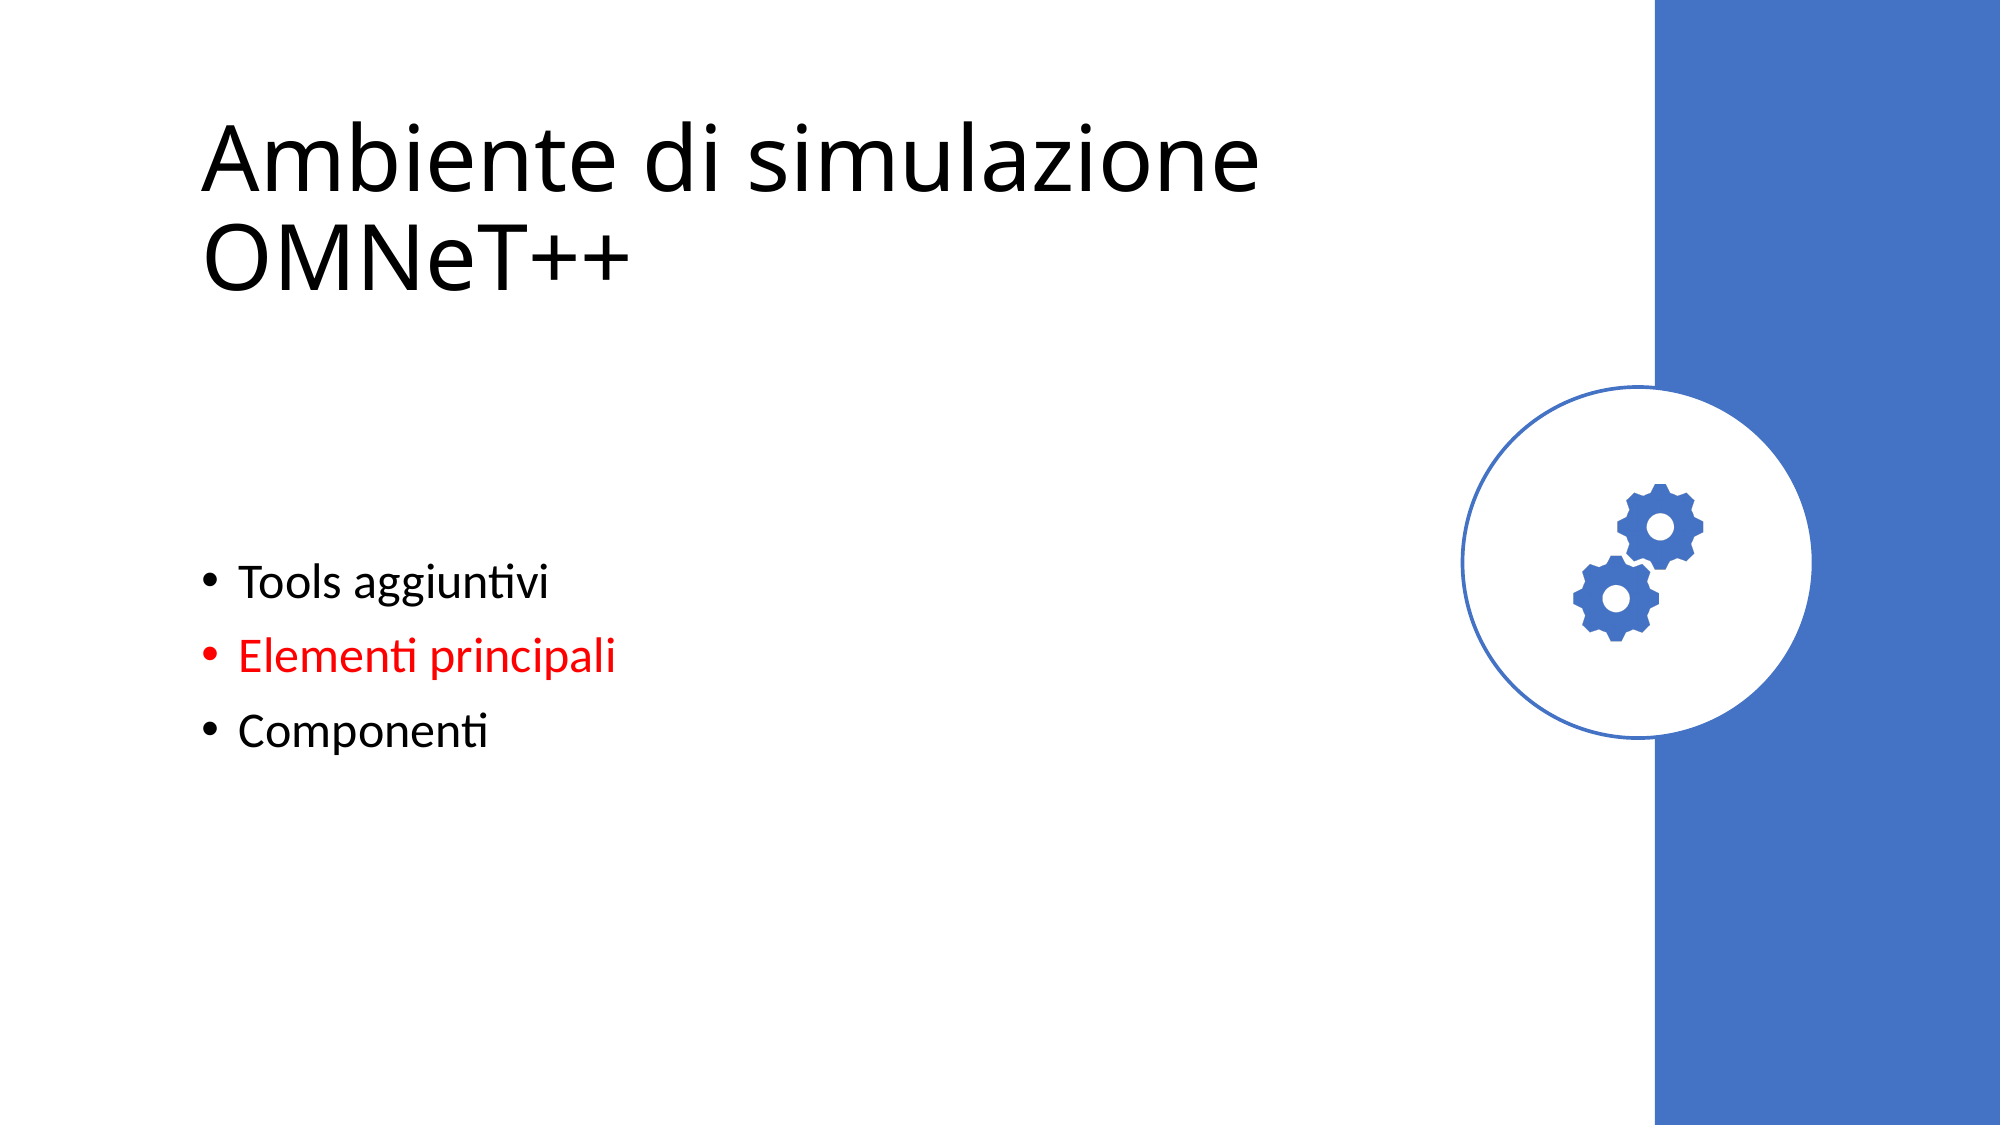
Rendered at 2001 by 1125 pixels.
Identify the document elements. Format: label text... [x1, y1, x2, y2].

list Tools aggiuntivi Elementi principali Componenti [186, 373, 1248, 940]
text_box [1654, 0, 2000, 1125]
picture [1544, 468, 1732, 657]
title Ambiente di simulazione OMNeT++ [186, 102, 1545, 321]
text_box [1461, 385, 1815, 740]
